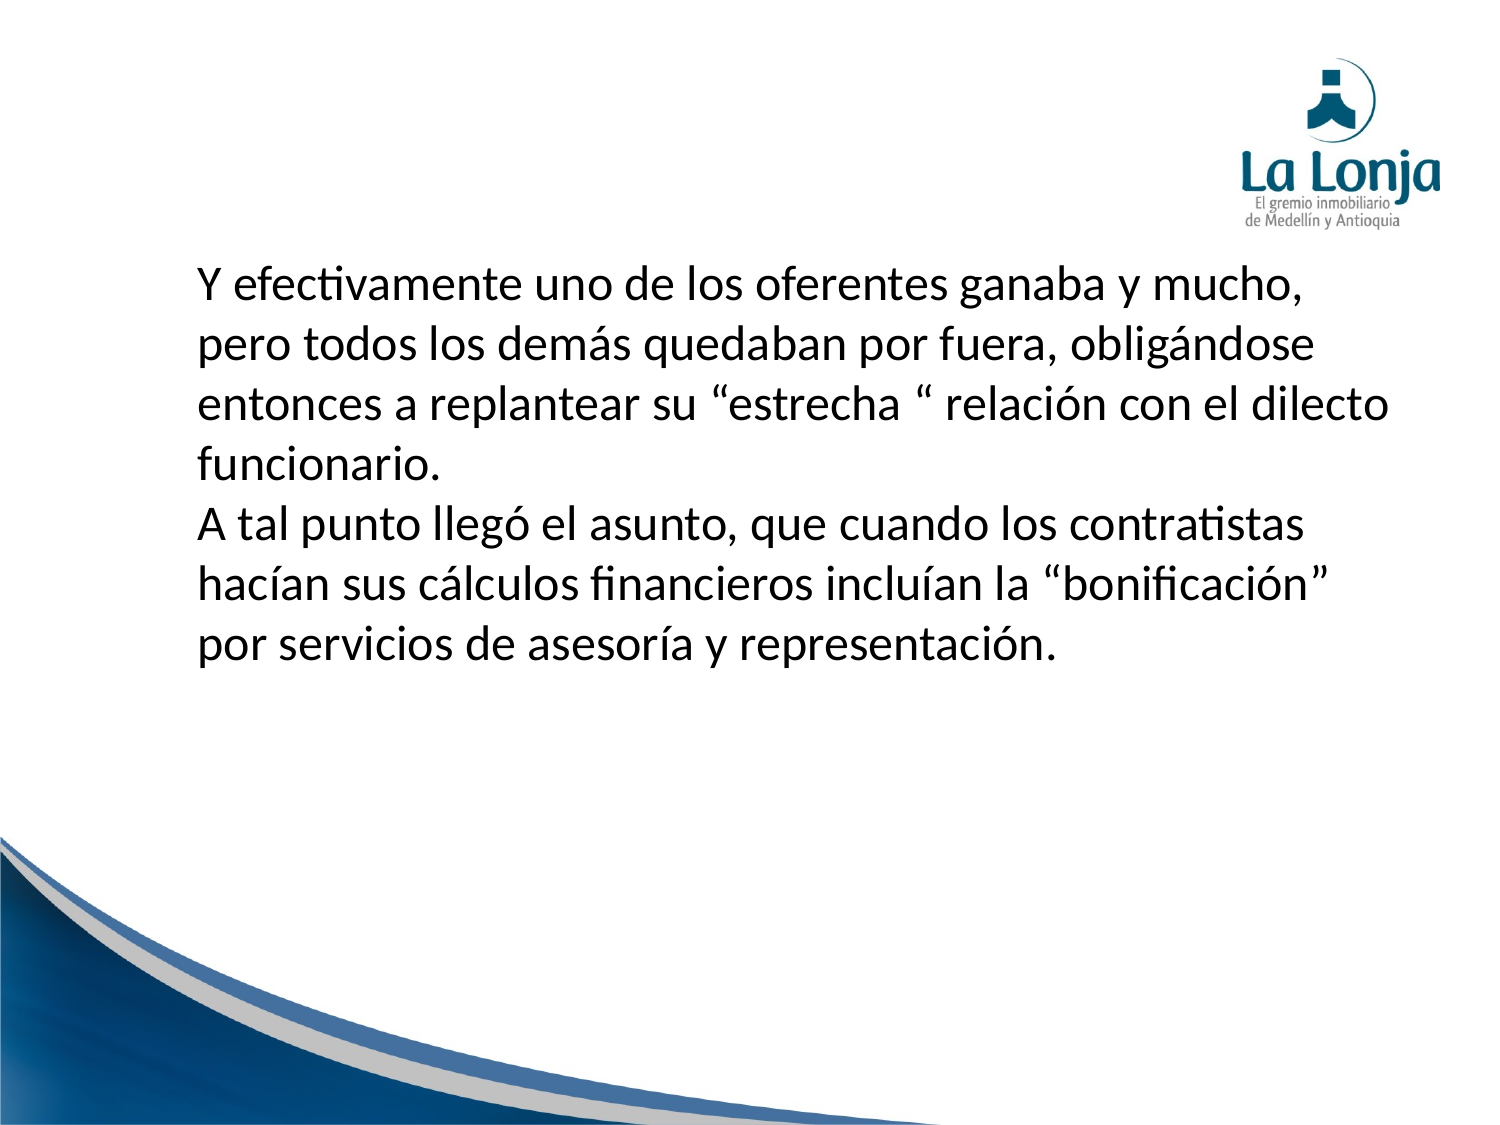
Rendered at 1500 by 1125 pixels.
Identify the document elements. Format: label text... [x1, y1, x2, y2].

picture [0, 837, 941, 1125]
text_box Y efectivamente uno de los oferentes ganaba y mucho, pero todos los demás quedaban por fuera, obligándose entonces a replantear su “estrecha “ relación con el dilecto funcionario. A tal punto llegó el asunto, que cuando los contratistas hacían sus cálculos financieros incluían la “bonificación” por servicios de asesoría y representación. [182, 243, 1424, 679]
picture [1242, 58, 1440, 230]
picture [1420, 163, 1432, 187]
